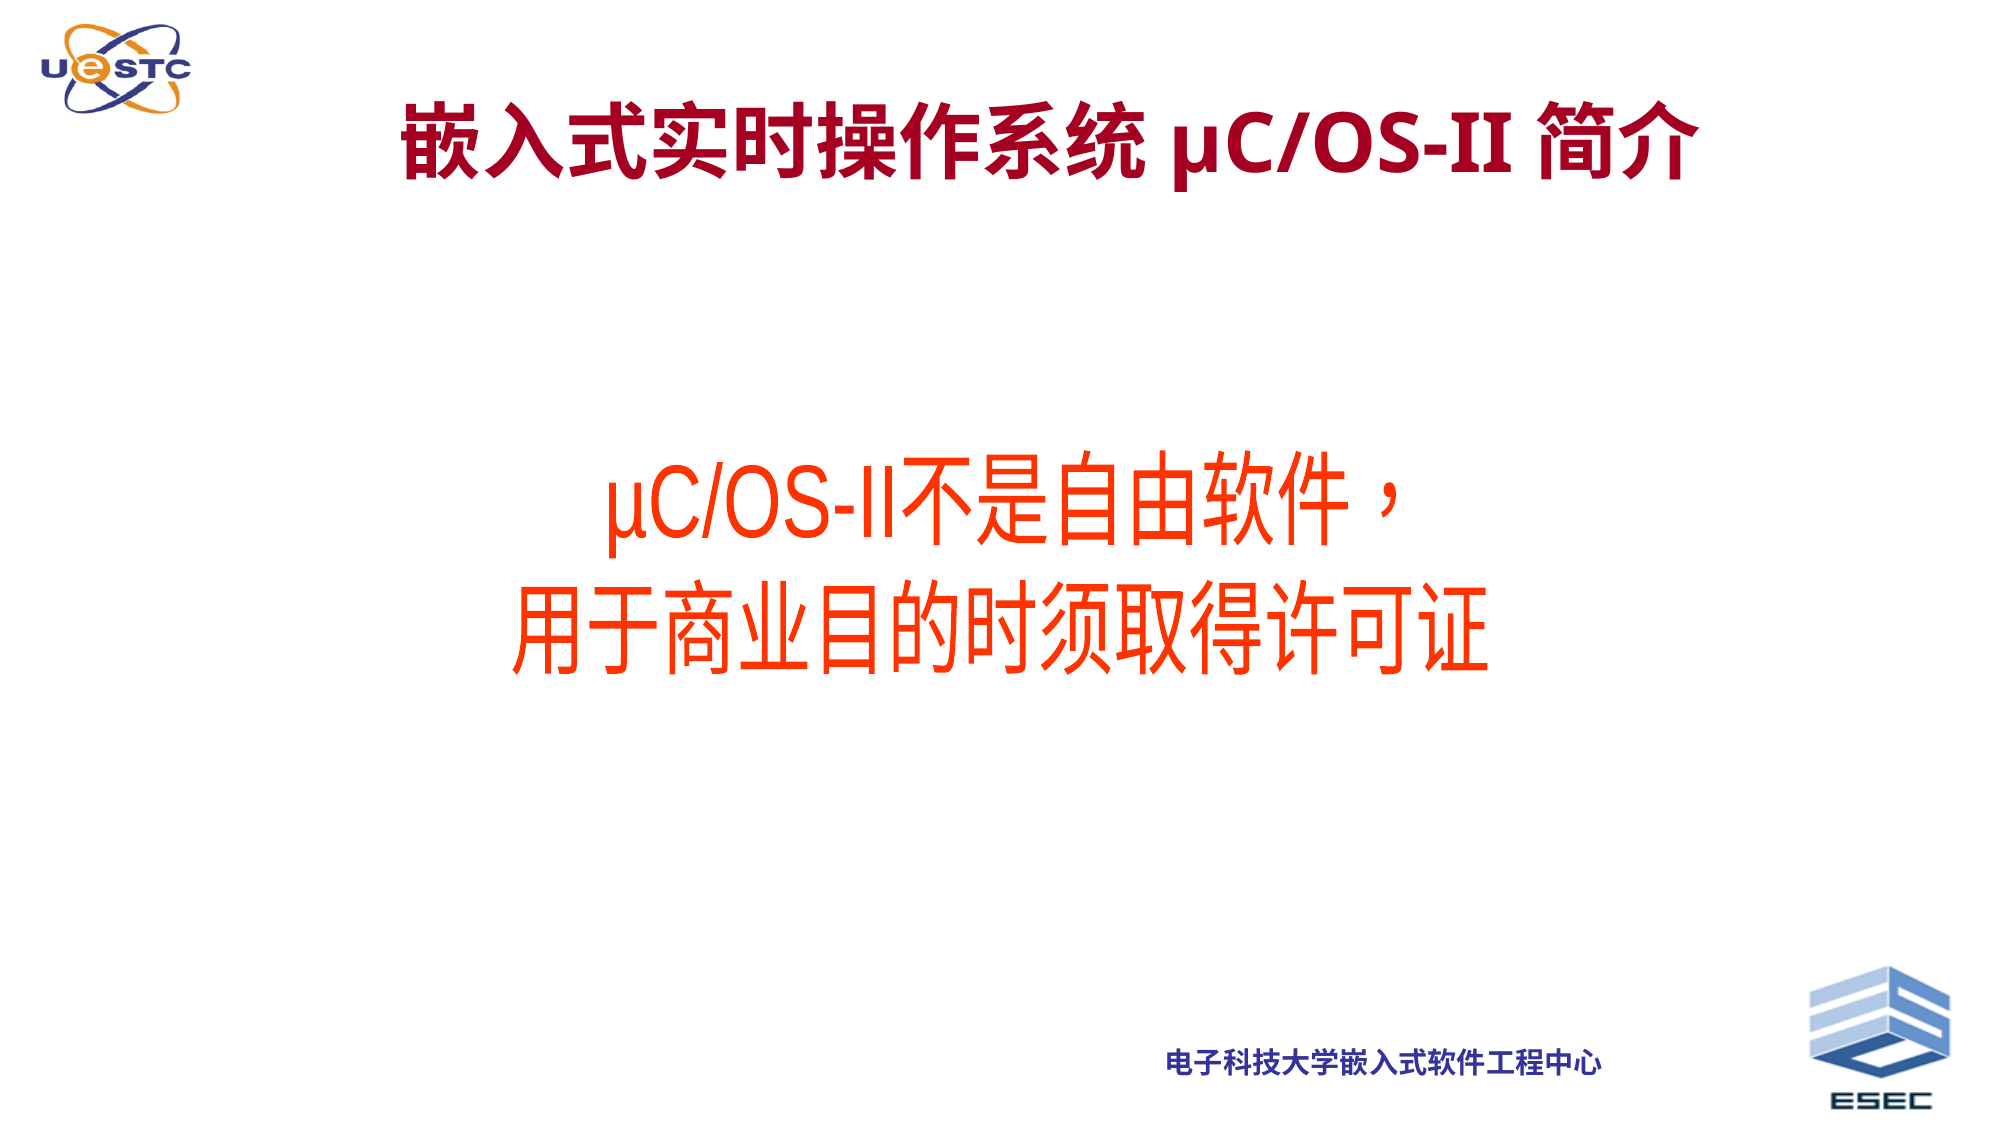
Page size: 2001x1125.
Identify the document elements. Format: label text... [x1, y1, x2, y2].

picture [1766, 949, 2000, 1125]
picture [33, 24, 200, 116]
title 嵌入式实时操作系统µC/OS-II简介 [374, 44, 1726, 233]
